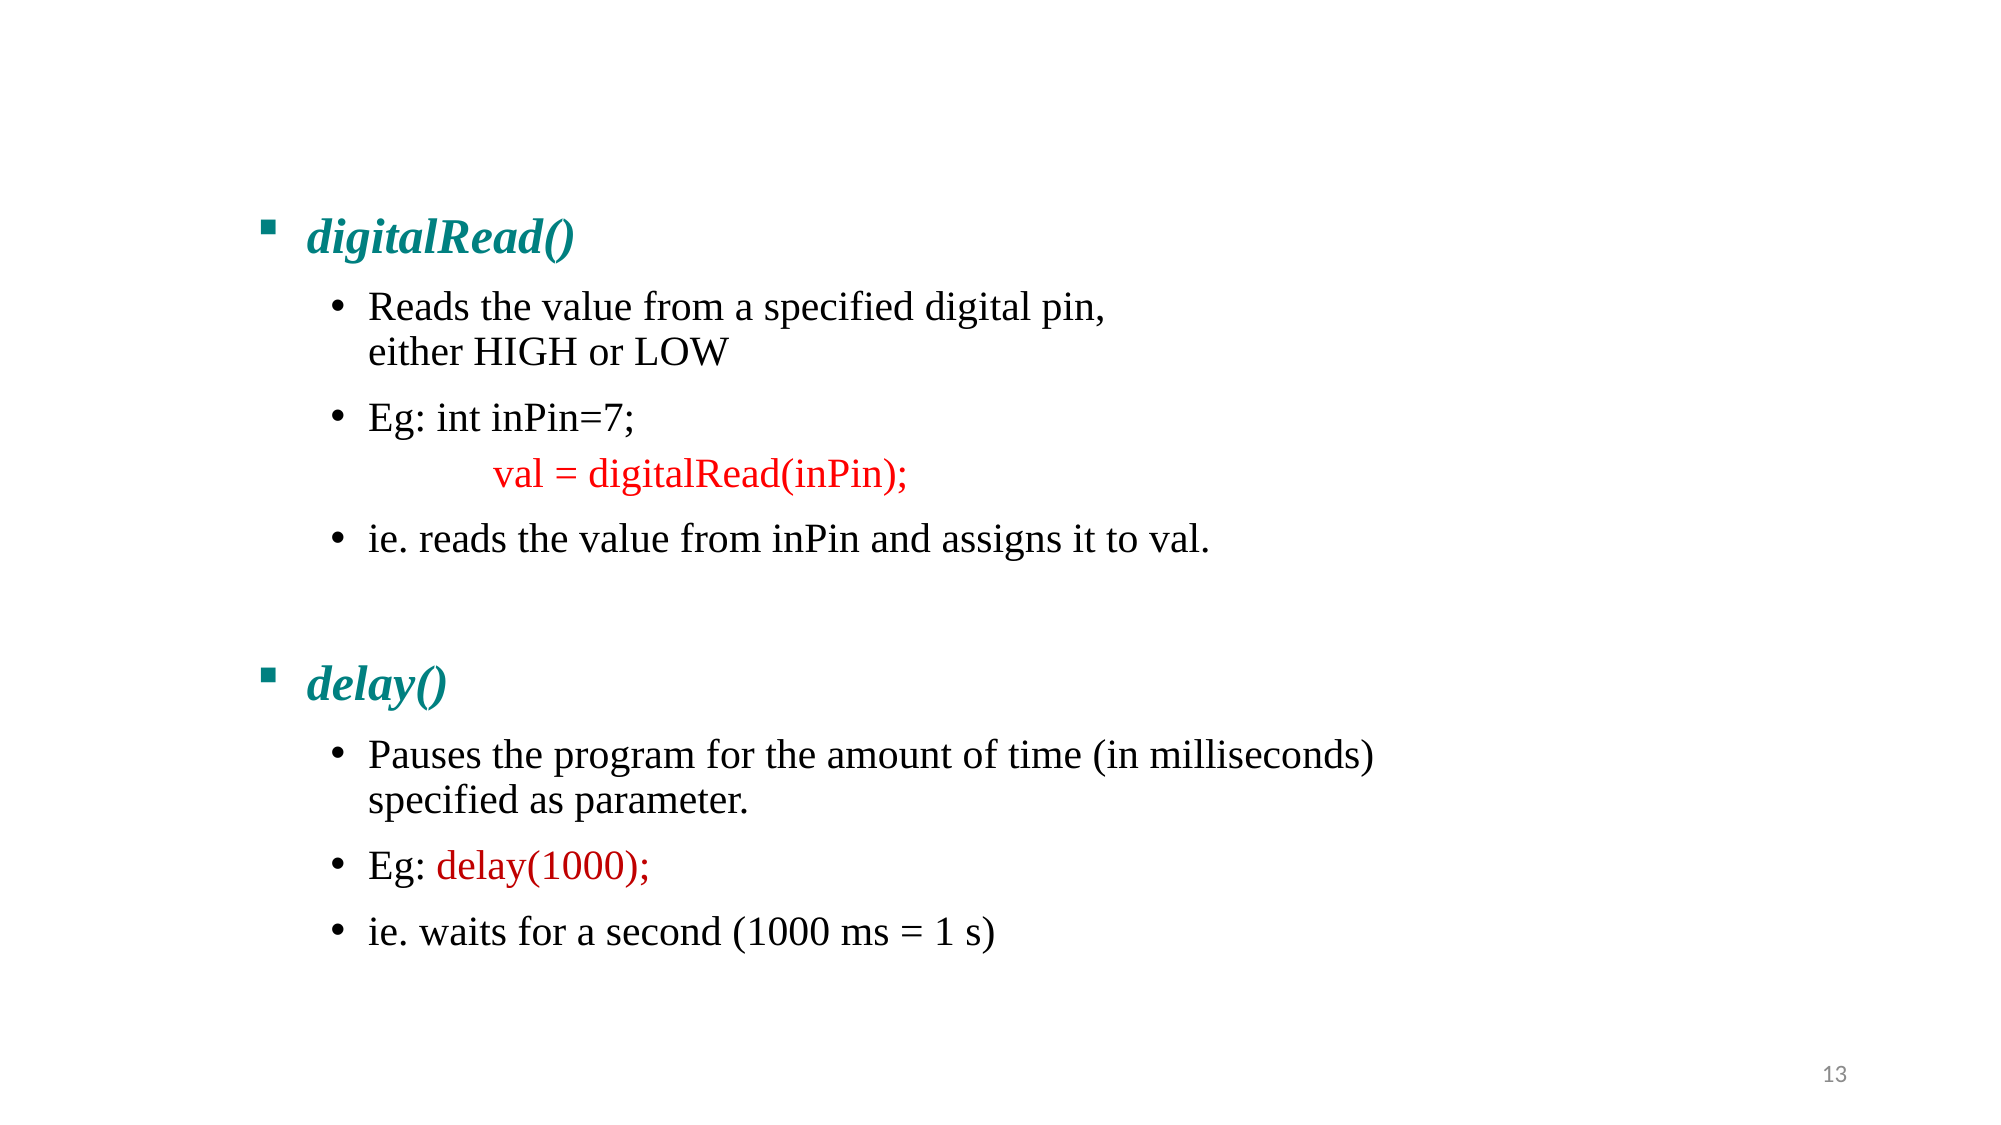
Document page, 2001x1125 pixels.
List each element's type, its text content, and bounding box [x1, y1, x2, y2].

slide_number 13 [1412, 1042, 1863, 1103]
list digitalRead() Reads the value from a specified digital pin, either HIGH or LOW Eg: int inPin=7; val = digitalRead(inPin); ie. reads the value from inPin and assigns it to val. delay() Pauses the program for the amount of time (in milliseconds) specified as parameter. Eg: delay(1000); ie. waits for a second (1000 ms = 1 s) [241, 202, 1398, 1073]
